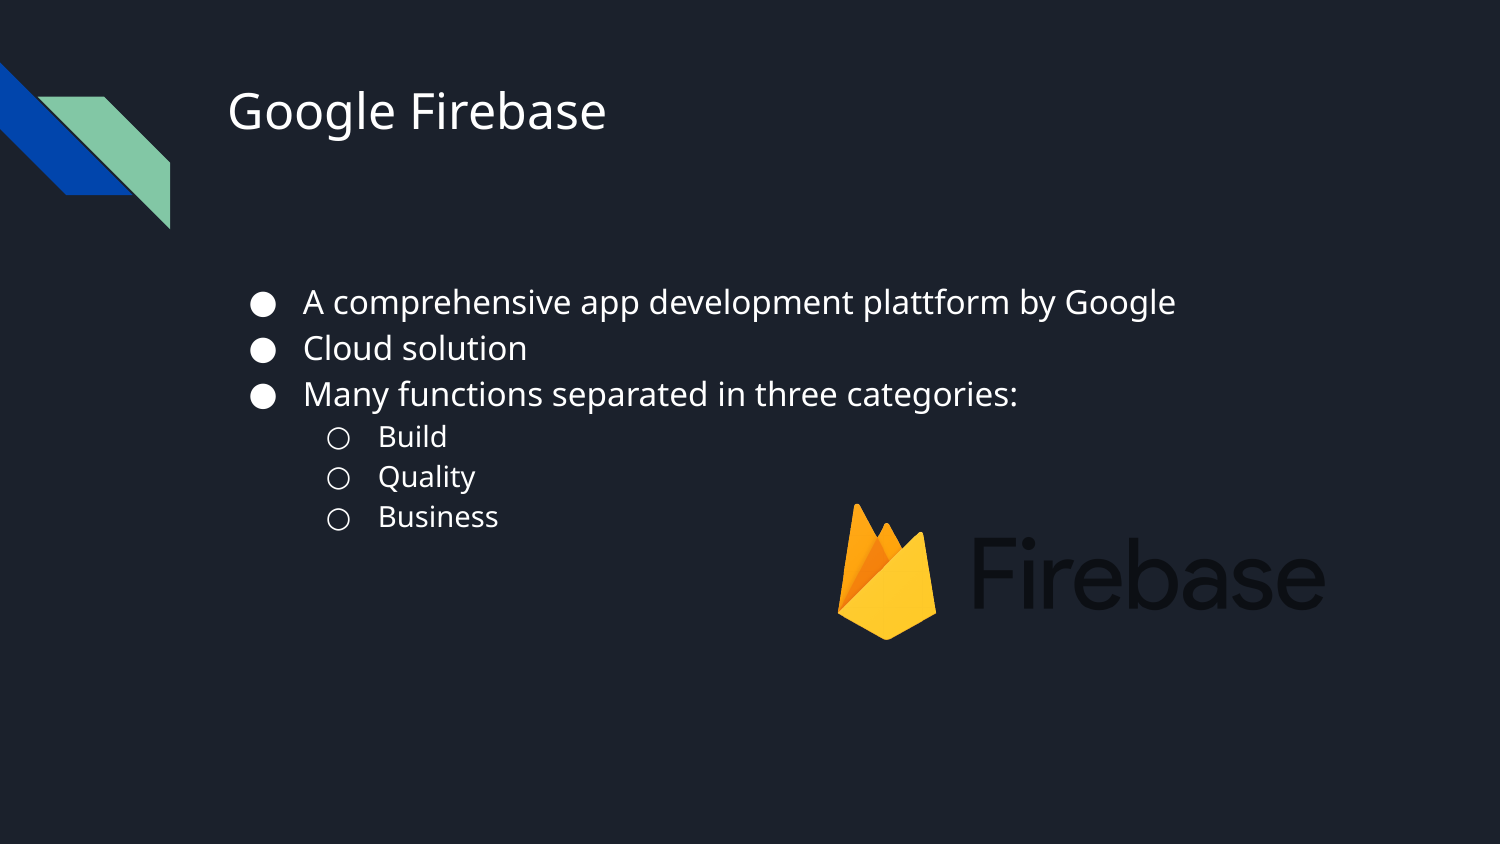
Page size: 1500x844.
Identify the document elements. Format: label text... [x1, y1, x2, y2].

title Google Firebase [212, 64, 1368, 215]
list A comprehensive app development plattform by Google Cloud solution Many functions separated in three categories: Build Quality Business [212, 260, 1368, 738]
picture [765, 462, 1397, 681]
